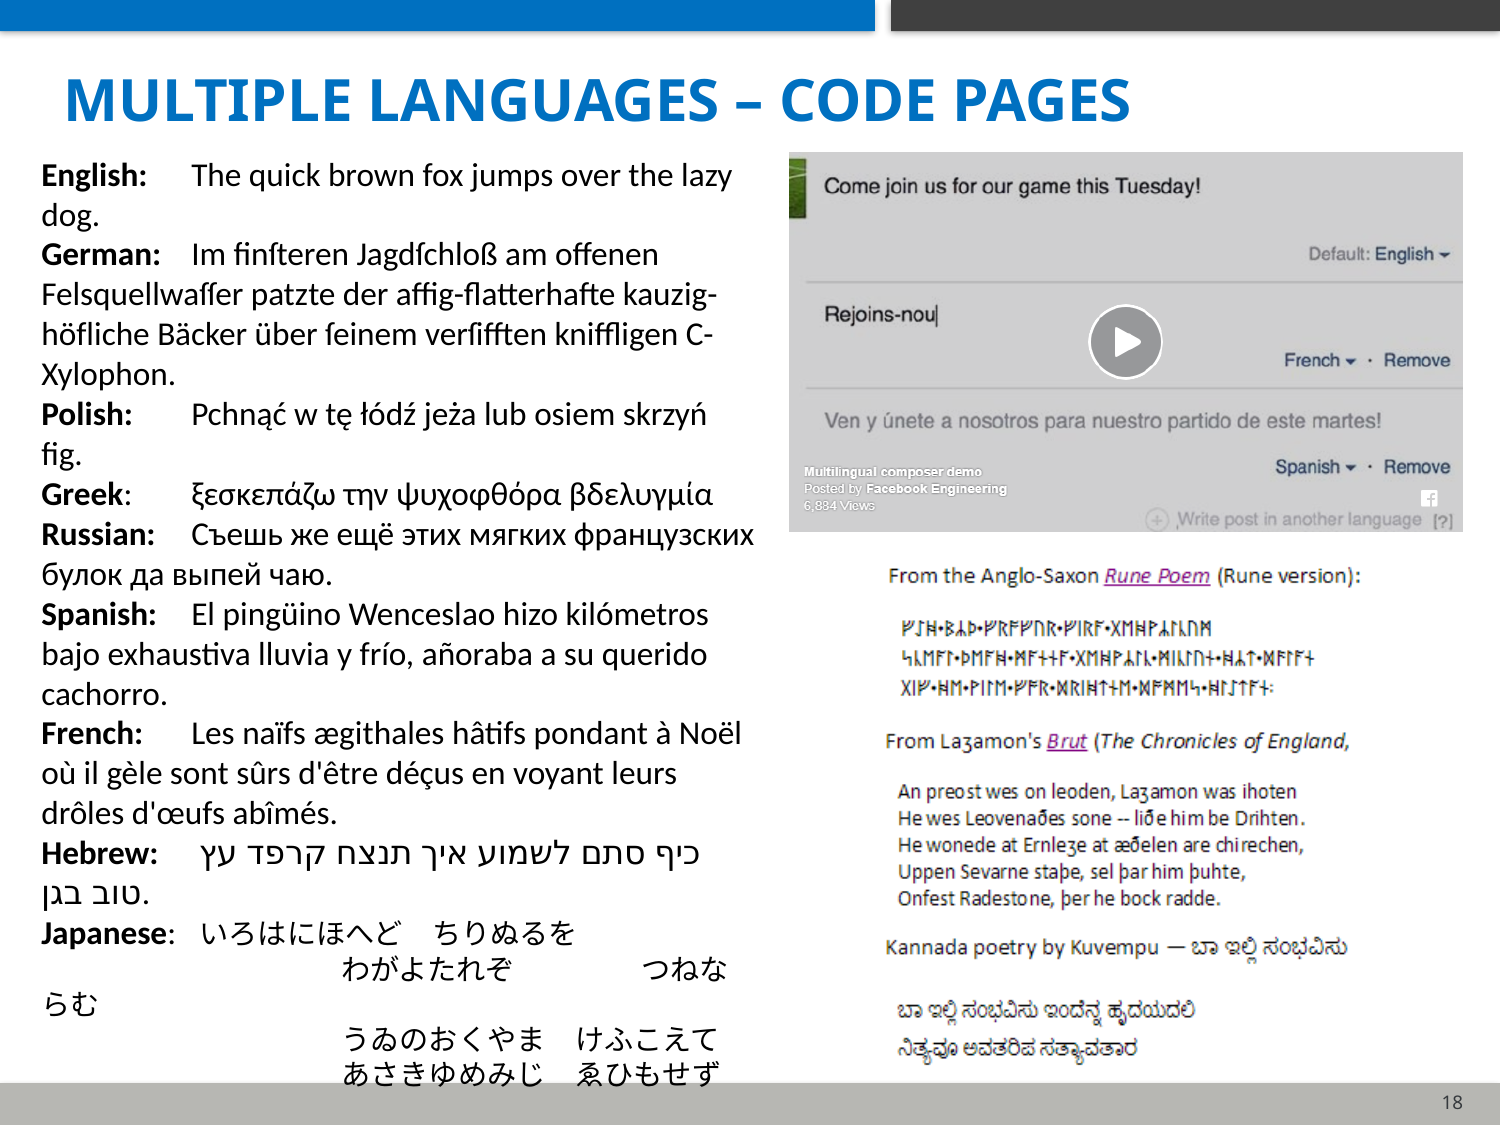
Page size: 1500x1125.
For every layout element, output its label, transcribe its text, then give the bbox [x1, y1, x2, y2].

title Multiple Languages – code pages [48, 54, 1424, 142]
picture [876, 717, 1357, 1073]
text_box English: The quick brown fox jumps over the lazy dog. German: Im finſteren Jagdſchloß am offenen Felsquellwaſſer patzte der affig-flatterhafte kauzig-höf‌liche Bäcker über ſeinem verſifften kniffligen C-Xylophon. Polish: Pchnąć w tę łódź jeża lub osiem skrzyń fig. Greek: ξεσκεπάζω την ψυχοφθόρα βδελυγμία Russian: Съешь же ещё этих мягких французских булок да выпей чаю. Spanish: El pingüino Wenceslao hizo kilómetros bajo exhaustiva lluvia y frío, añoraba a su querido cachorro. French: Les naïfs ægithales hâtifs pondant à Noël où il gèle sont sûrs d'être déçus en voyant leurs drôles d'œufs abîmés. Hebrew: כיף סתם לשמוע איך תנצח קרפד עץ טוב בגן. Japanese: いろはにほへど ちりぬるを わがよたれぞ つねならむ うゐのおくやま けふこえて あさきゆめみじ ゑひもせず [26, 145, 772, 1099]
picture [876, 558, 1369, 708]
picture [777, 145, 1468, 538]
